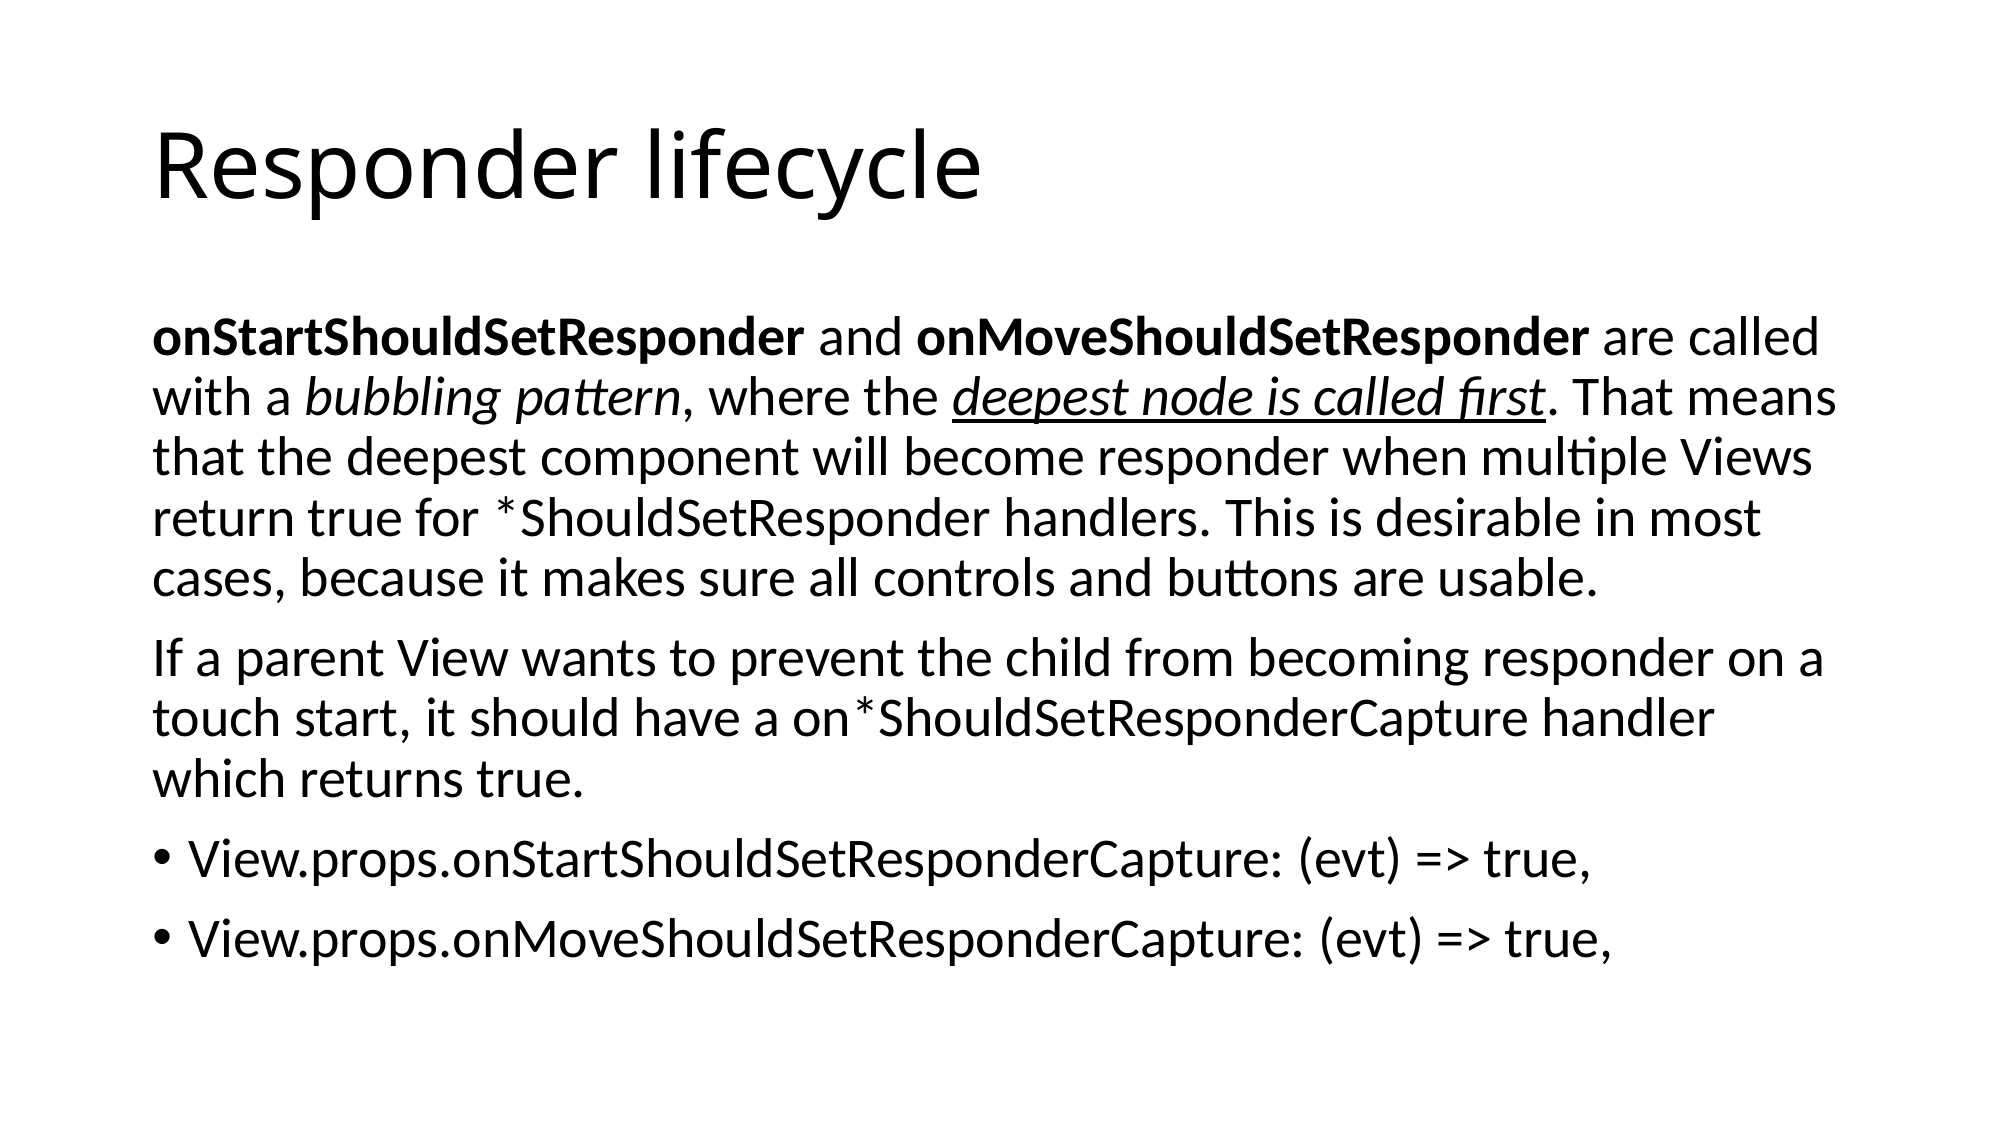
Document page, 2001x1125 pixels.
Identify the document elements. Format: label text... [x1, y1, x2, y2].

title Responder lifecycle [137, 59, 1863, 278]
list onStartShouldSetResponder and onMoveShouldSetResponder are called with a bubbling pattern, where the deepest node is called first. That means that the deepest component will become responder when multiple Views return true for *ShouldSetResponder handlers. This is desirable in most cases, because it makes sure all controls and buttons are usable. If a parent View wants to prevent the child from becoming responder on a touch start, it should have a on*ShouldSetResponderCapture handler which returns true. View.props.onStartShouldSetResponderCapture: (evt) => true, View.props.onMoveShouldSetResponderCapture: (evt) => true, [137, 299, 1863, 1014]
